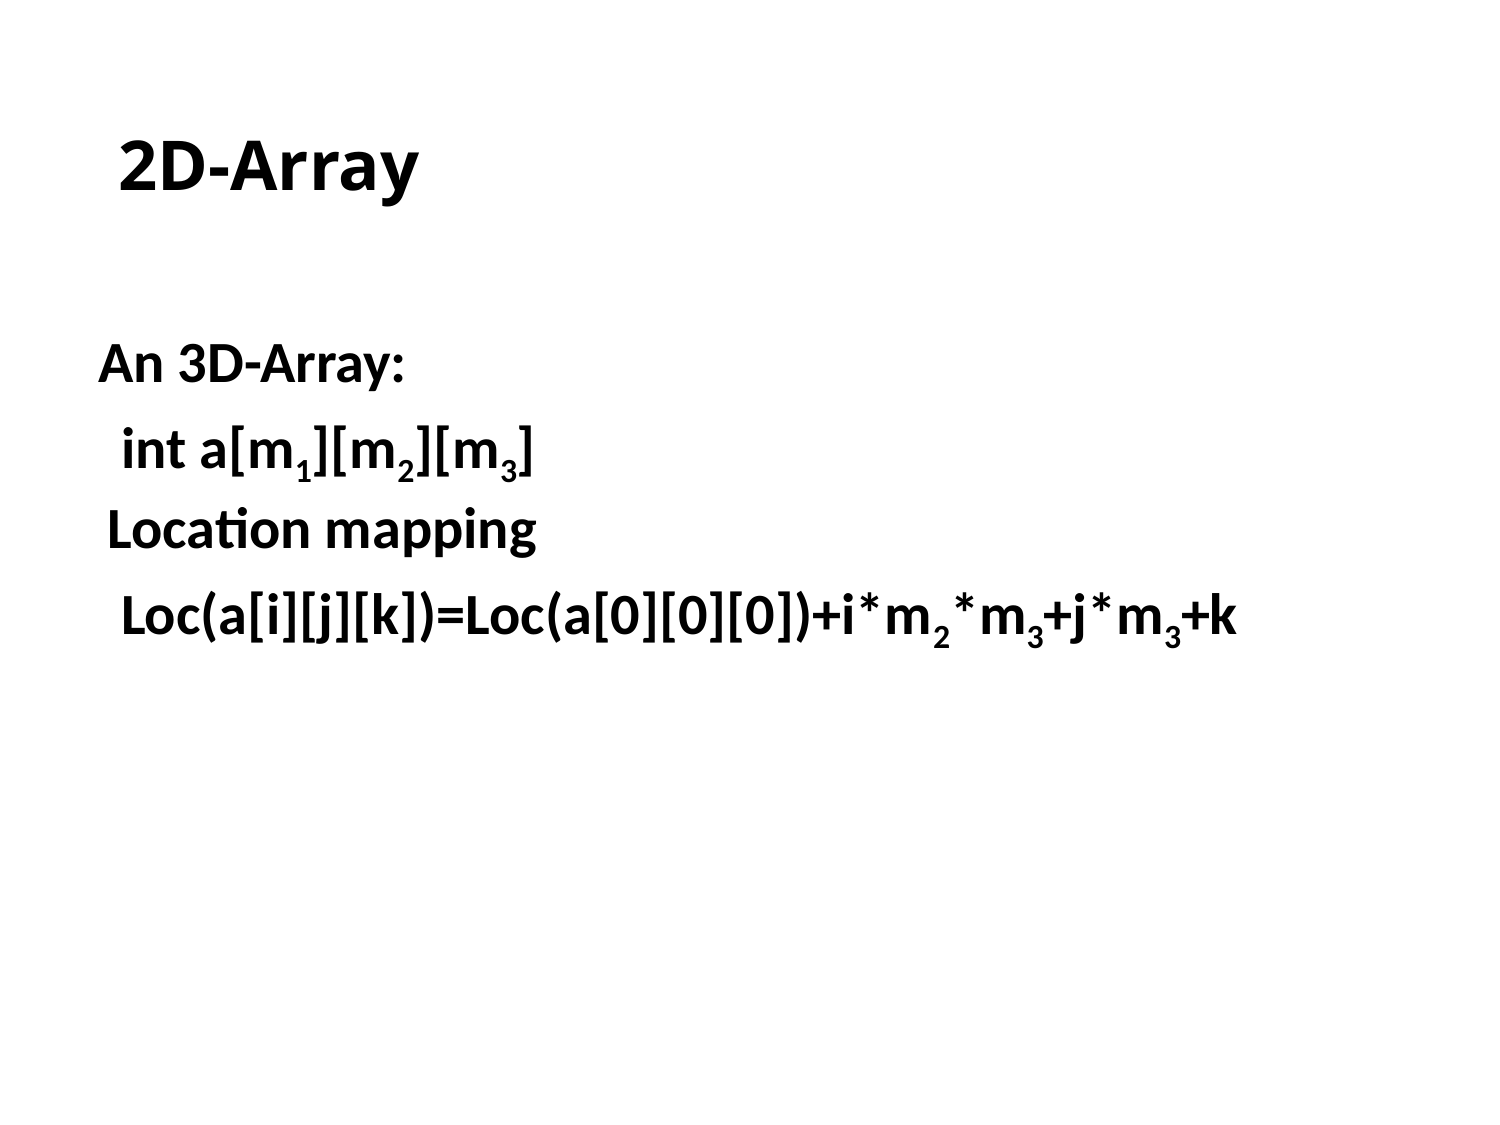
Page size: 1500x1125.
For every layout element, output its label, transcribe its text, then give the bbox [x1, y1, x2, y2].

list An 3D-Array: int a[m1][m2][m3] Location mapping Loc(a[i][j][k])=Loc(a[0][0][0])+i*m2*m3+j*m3+k [53, 324, 1471, 1000]
title 2D-Array [103, 59, 1397, 278]
